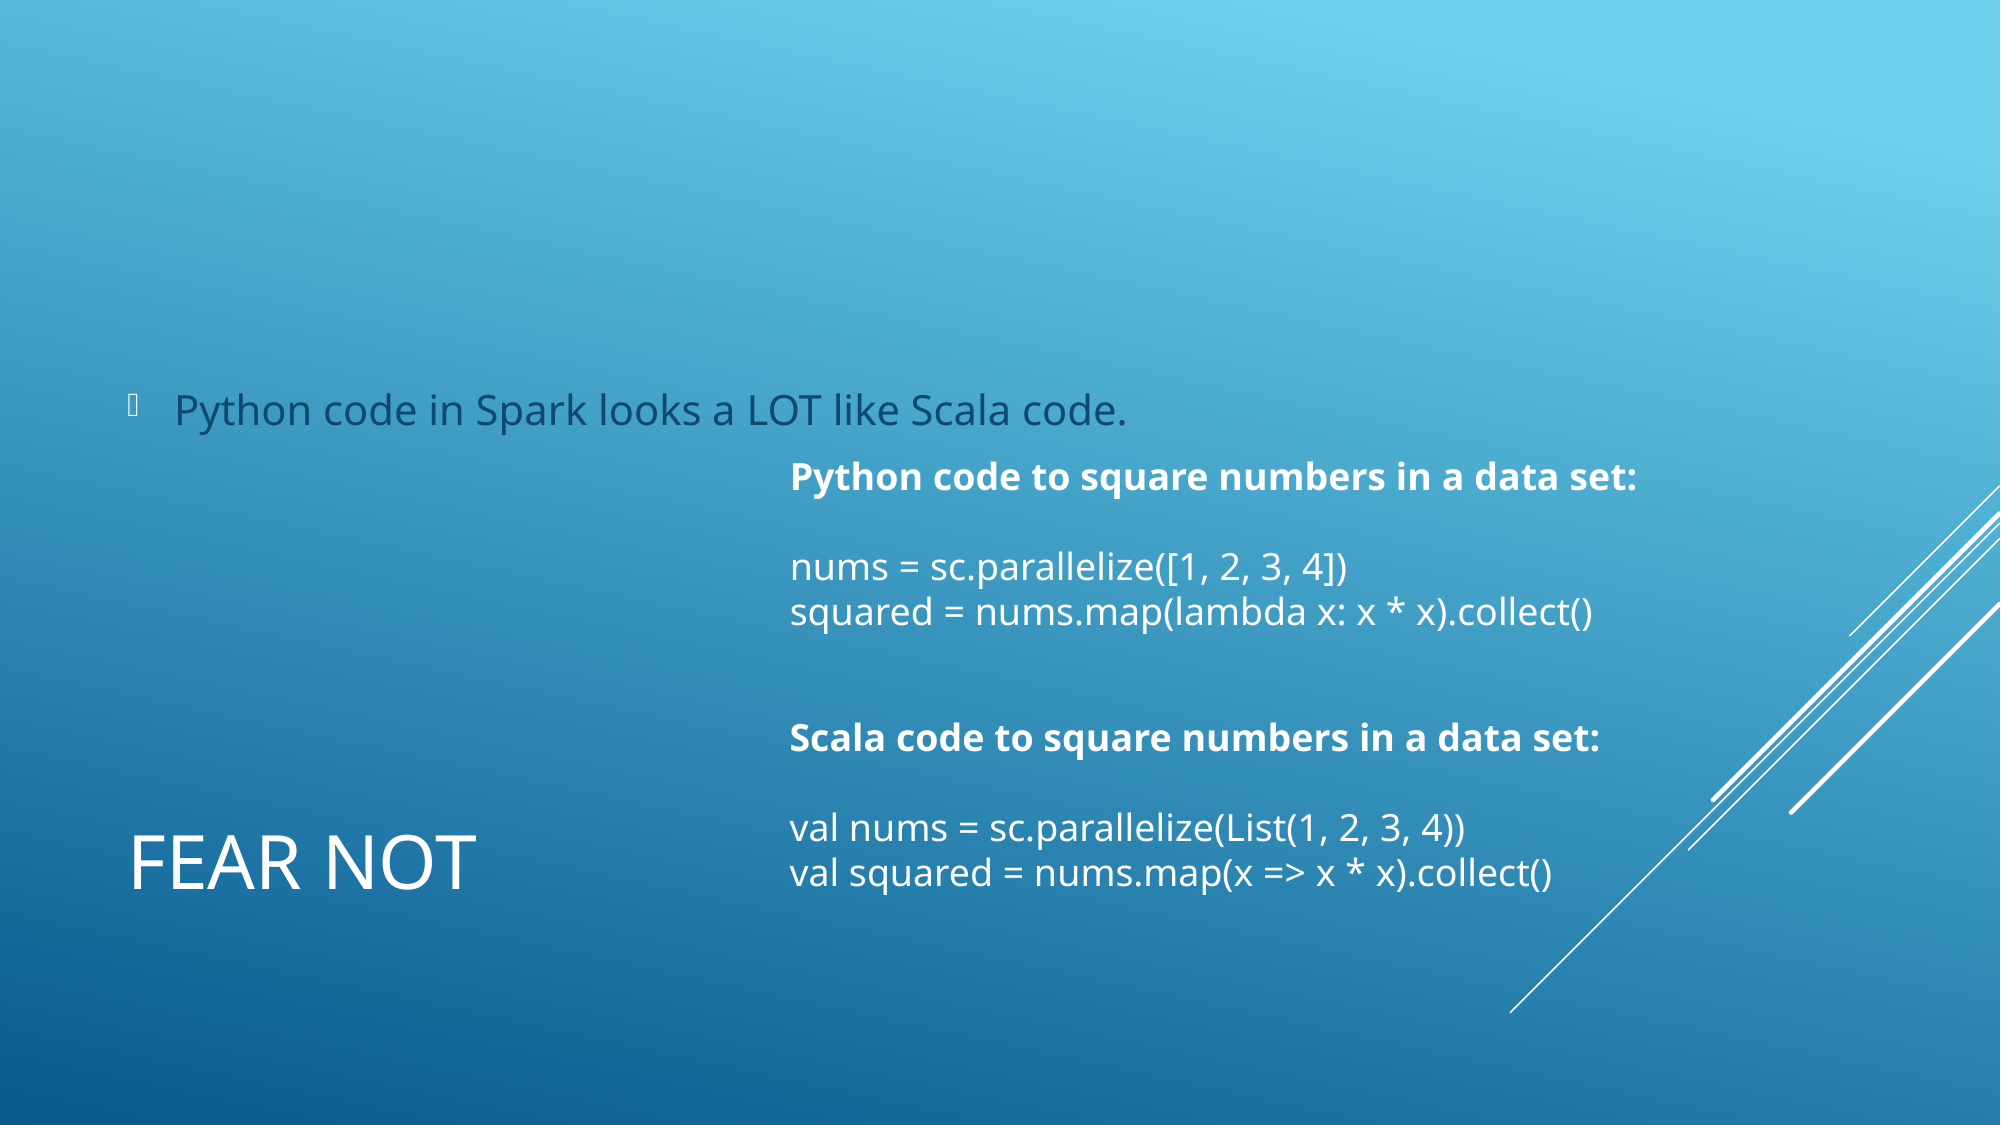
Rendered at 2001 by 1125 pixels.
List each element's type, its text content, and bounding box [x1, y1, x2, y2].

title FEAR NOT [112, 736, 1513, 984]
list Python code in Spark looks a LOT like Scala code. [112, 112, 1513, 706]
text_box Python code to square numbers in a data set: nums = sc.parallelize([1, 2, 3, 4]) squared = nums.map(lambda x: x * x).collect() [774, 446, 1671, 641]
text_box Scala code to square numbers in a data set: val nums = sc.parallelize(List(1, 2, 3, 4)) val squared = nums.map(x => x * x).collect() [774, 706, 1656, 902]
